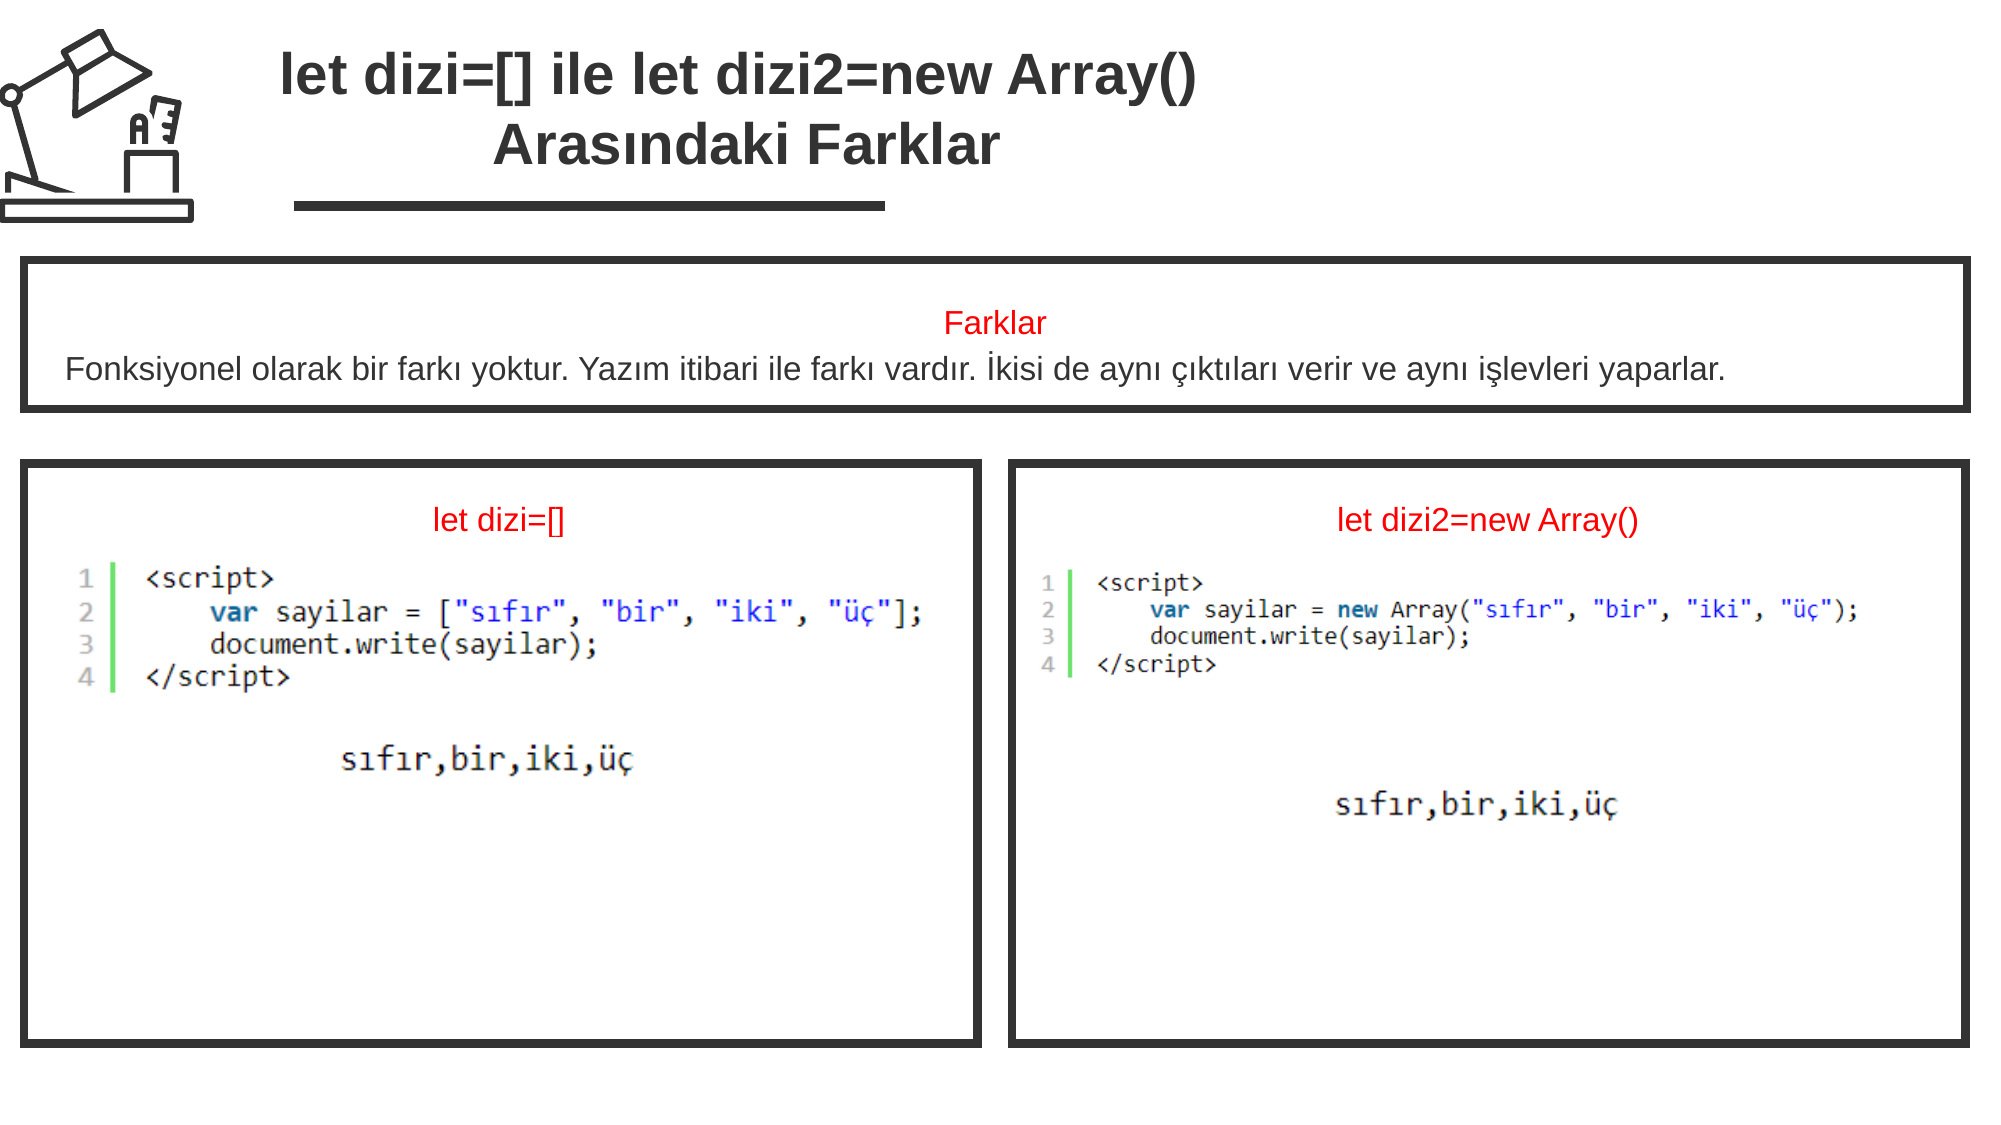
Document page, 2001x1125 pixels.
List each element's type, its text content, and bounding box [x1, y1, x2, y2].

text_box [1011, 462, 1966, 1044]
text_box let dizi=[] [48, 485, 951, 546]
text_box Farklar Fonksiyonel olarak bir farkı yoktur. Yazım itibari ile farkı vardır. İkisi de aynı çıktıları verir ve aynı işlevleri yaparlar. [49, 288, 1941, 394]
text_box [23, 259, 1968, 410]
text_box let dizi2=new Array() [1037, 485, 1940, 546]
picture [1316, 763, 1661, 834]
picture [65, 537, 956, 710]
picture [321, 716, 678, 790]
text_box let dizi=[] ile let dizi2=new Array() Arasındaki Farklar [234, 28, 1261, 184]
picture [0, 28, 195, 224]
text_box [23, 462, 979, 1045]
picture [1024, 546, 1953, 696]
